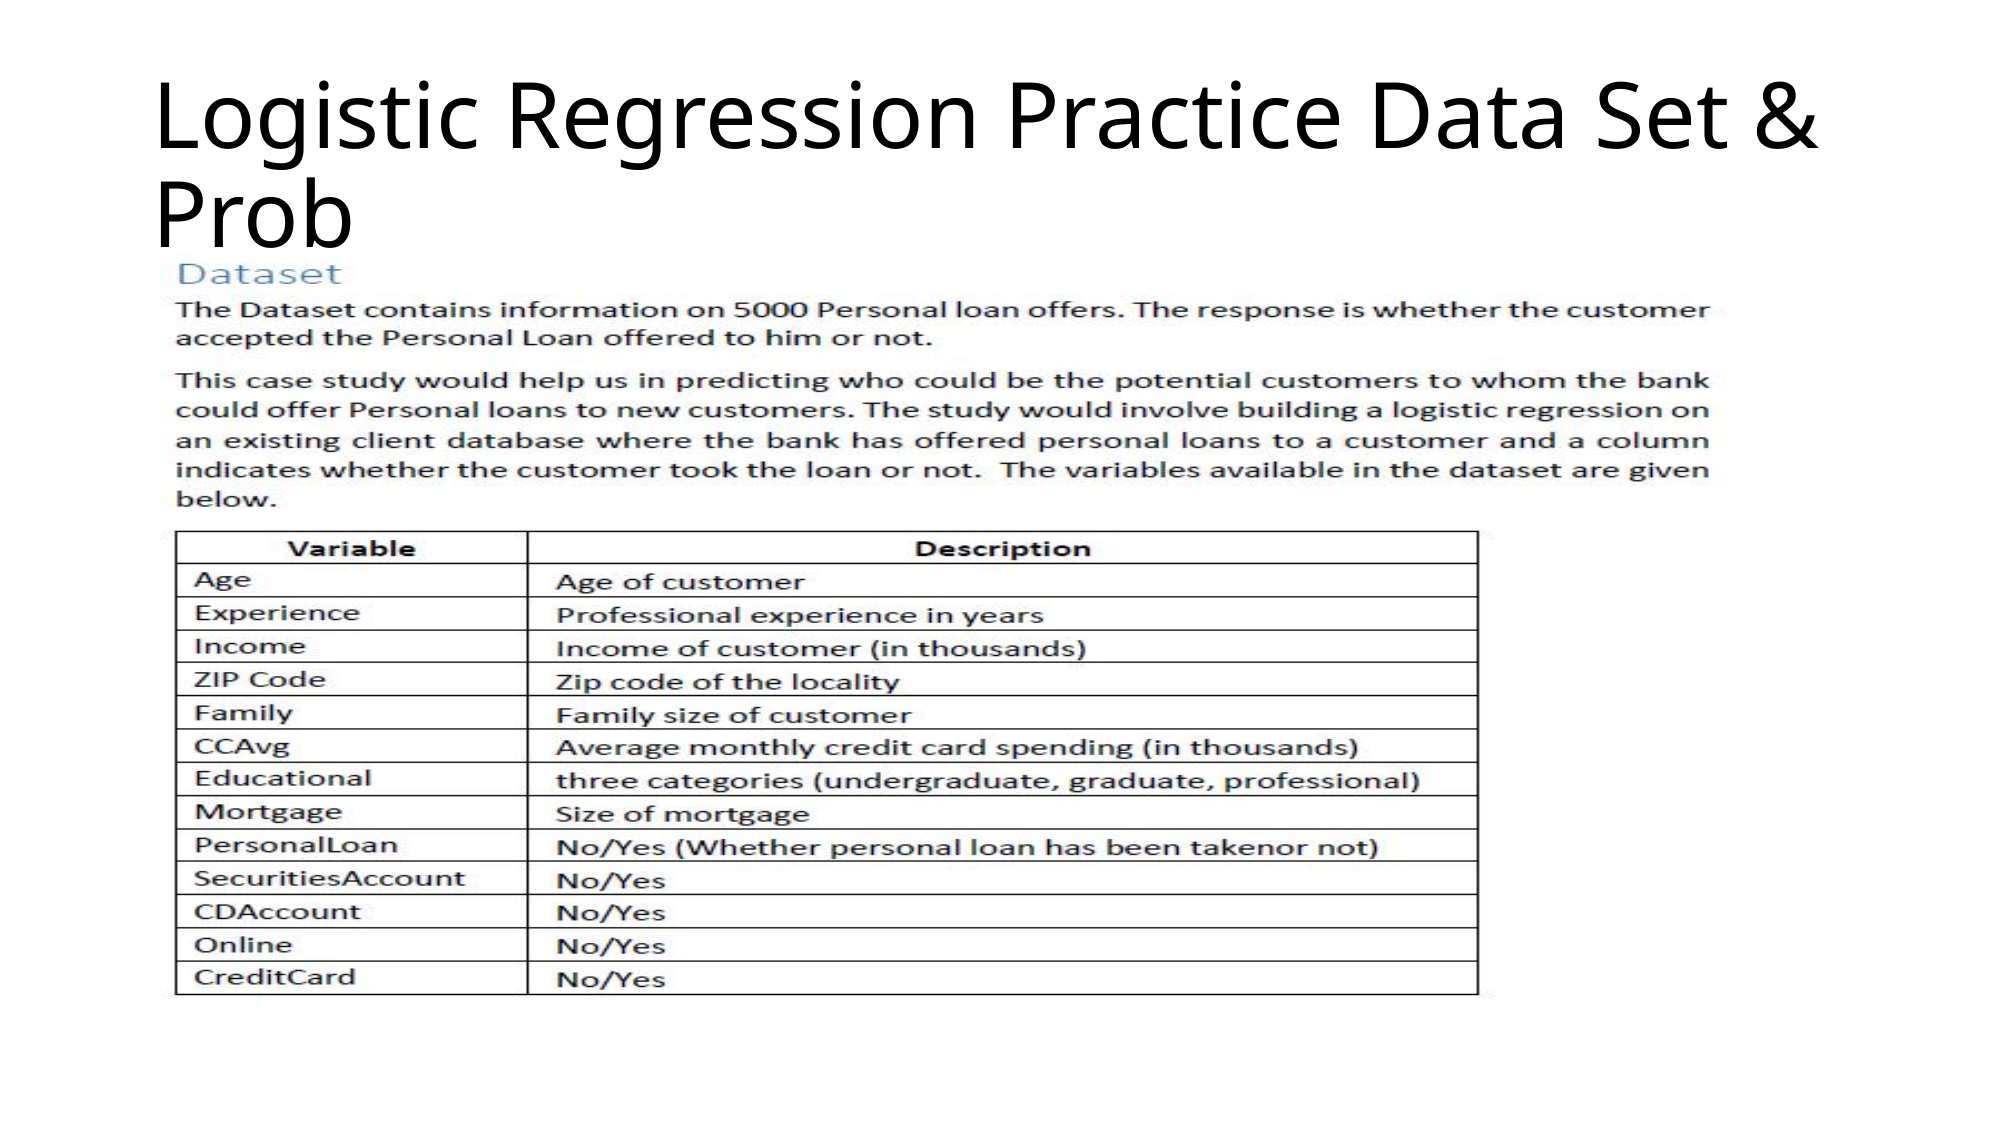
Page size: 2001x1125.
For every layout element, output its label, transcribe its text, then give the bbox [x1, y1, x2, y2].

title Logistic Regression Practice Data Set & Prob [137, 59, 1863, 278]
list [160, 252, 1740, 1014]
